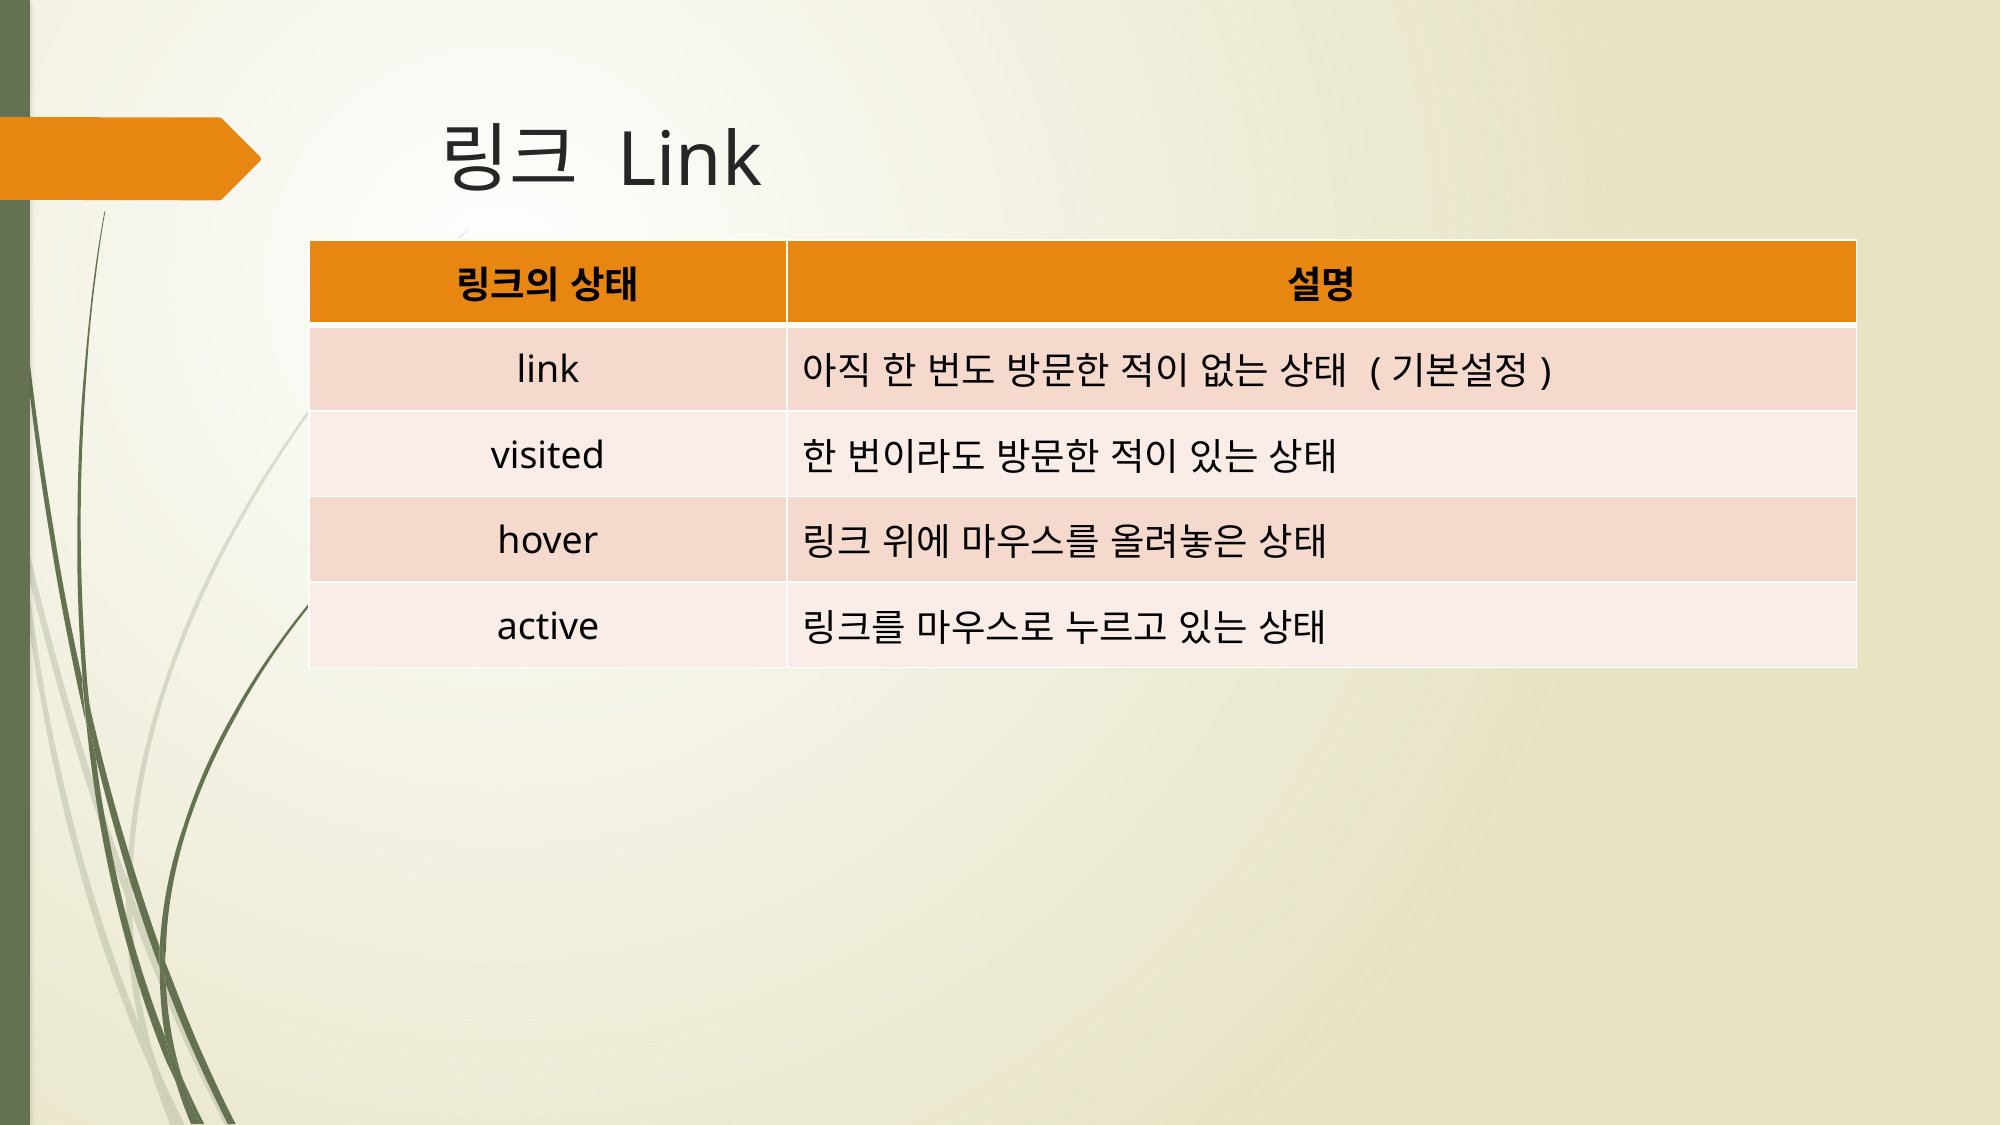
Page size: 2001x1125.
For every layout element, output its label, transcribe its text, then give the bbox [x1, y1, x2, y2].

table_cell hover [310, 497, 786, 581]
table_cell visited [310, 412, 786, 496]
table_cell 아직 한 번도 방문한 적이 없는 상태 (기본설정) [788, 328, 1856, 410]
table_cell active [310, 583, 786, 667]
table_cell 링크 위에 마우스를 올려놓은 상태 [788, 497, 1856, 581]
title 링크 Link [425, 102, 1888, 313]
table_header 설명 [788, 241, 1856, 322]
table_cell 한 번이라도 방문한 적이 있는 상태 [788, 412, 1856, 496]
table_cell 링크를 마우스로 누르고 있는 상태 [788, 583, 1856, 667]
table_header 링크의 상태 [310, 241, 786, 322]
table_cell link [310, 328, 786, 410]
